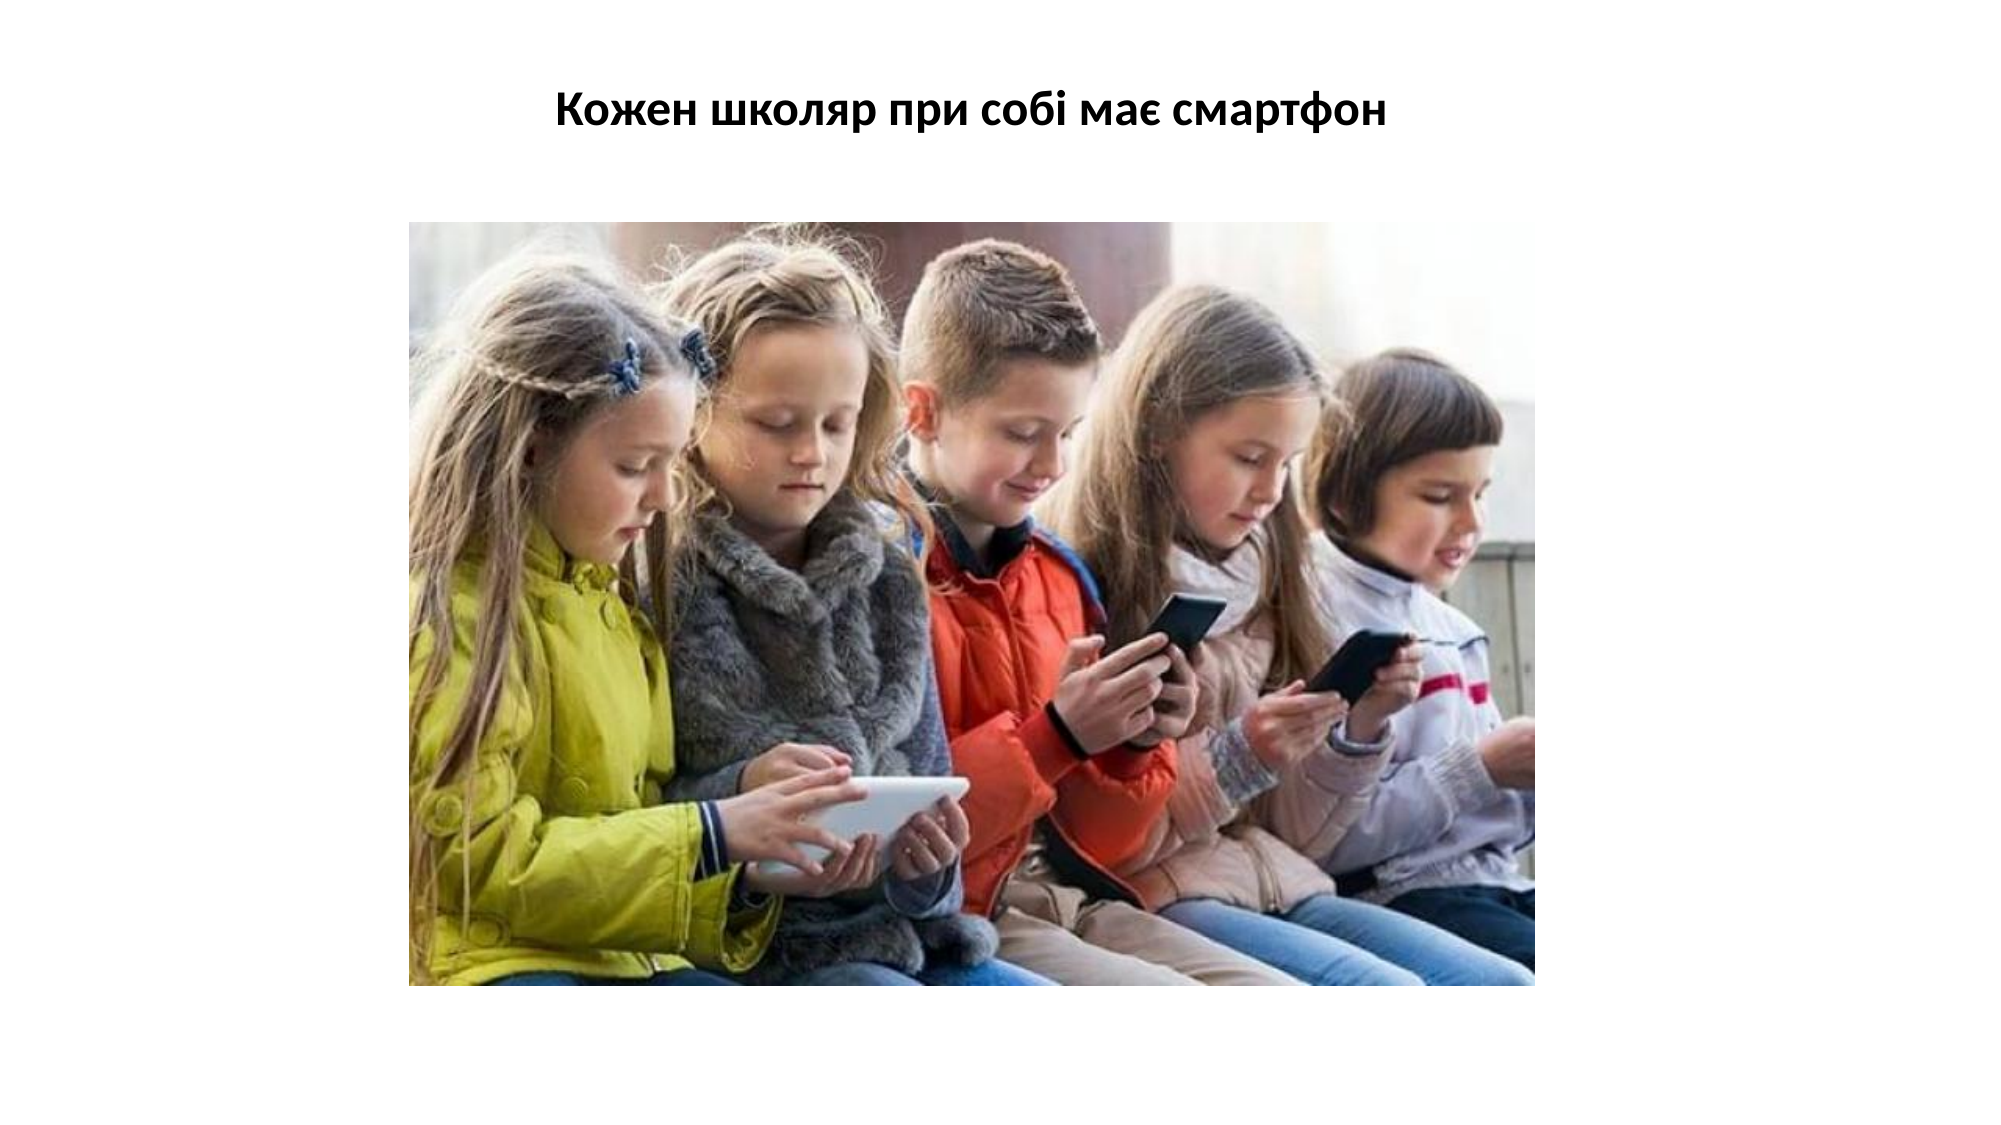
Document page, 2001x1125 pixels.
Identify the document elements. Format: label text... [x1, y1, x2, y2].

text_box Кожен школяр при собі має смартфон [540, 67, 1403, 143]
picture [409, 222, 1535, 986]
